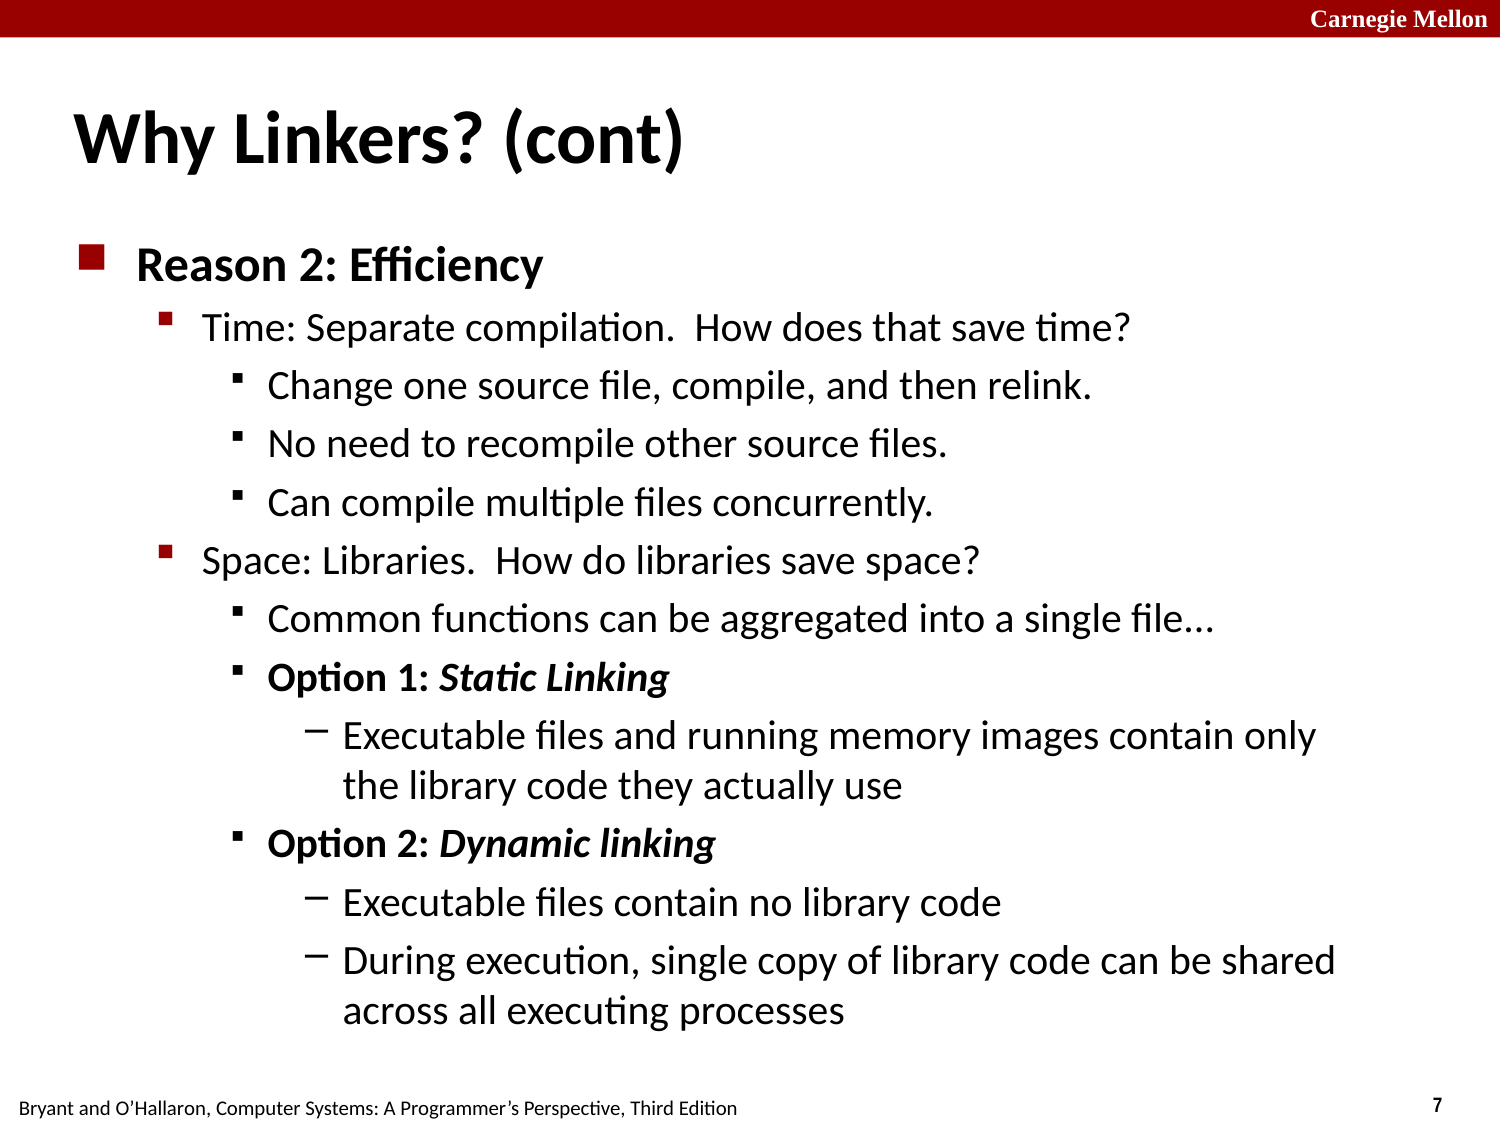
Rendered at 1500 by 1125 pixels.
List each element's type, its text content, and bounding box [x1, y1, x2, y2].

title Why Linkers? (cont) [58, 71, 1305, 197]
list Reason 2: Efficiency Time: Separate compilation. How does that save time? Change one source file, compile, and then relink. No need to recompile other source files. Can compile multiple files concurrently. Space: Libraries. How do libraries save space? Common functions can be aggregated into a single file... Option 1: Static Linking Executable files and running memory images contain only the library code they actually use Option 2: Dynamic linking Executable files contain no library code During execution, single copy of library code can be shared across all executing processes [64, 223, 1361, 1040]
